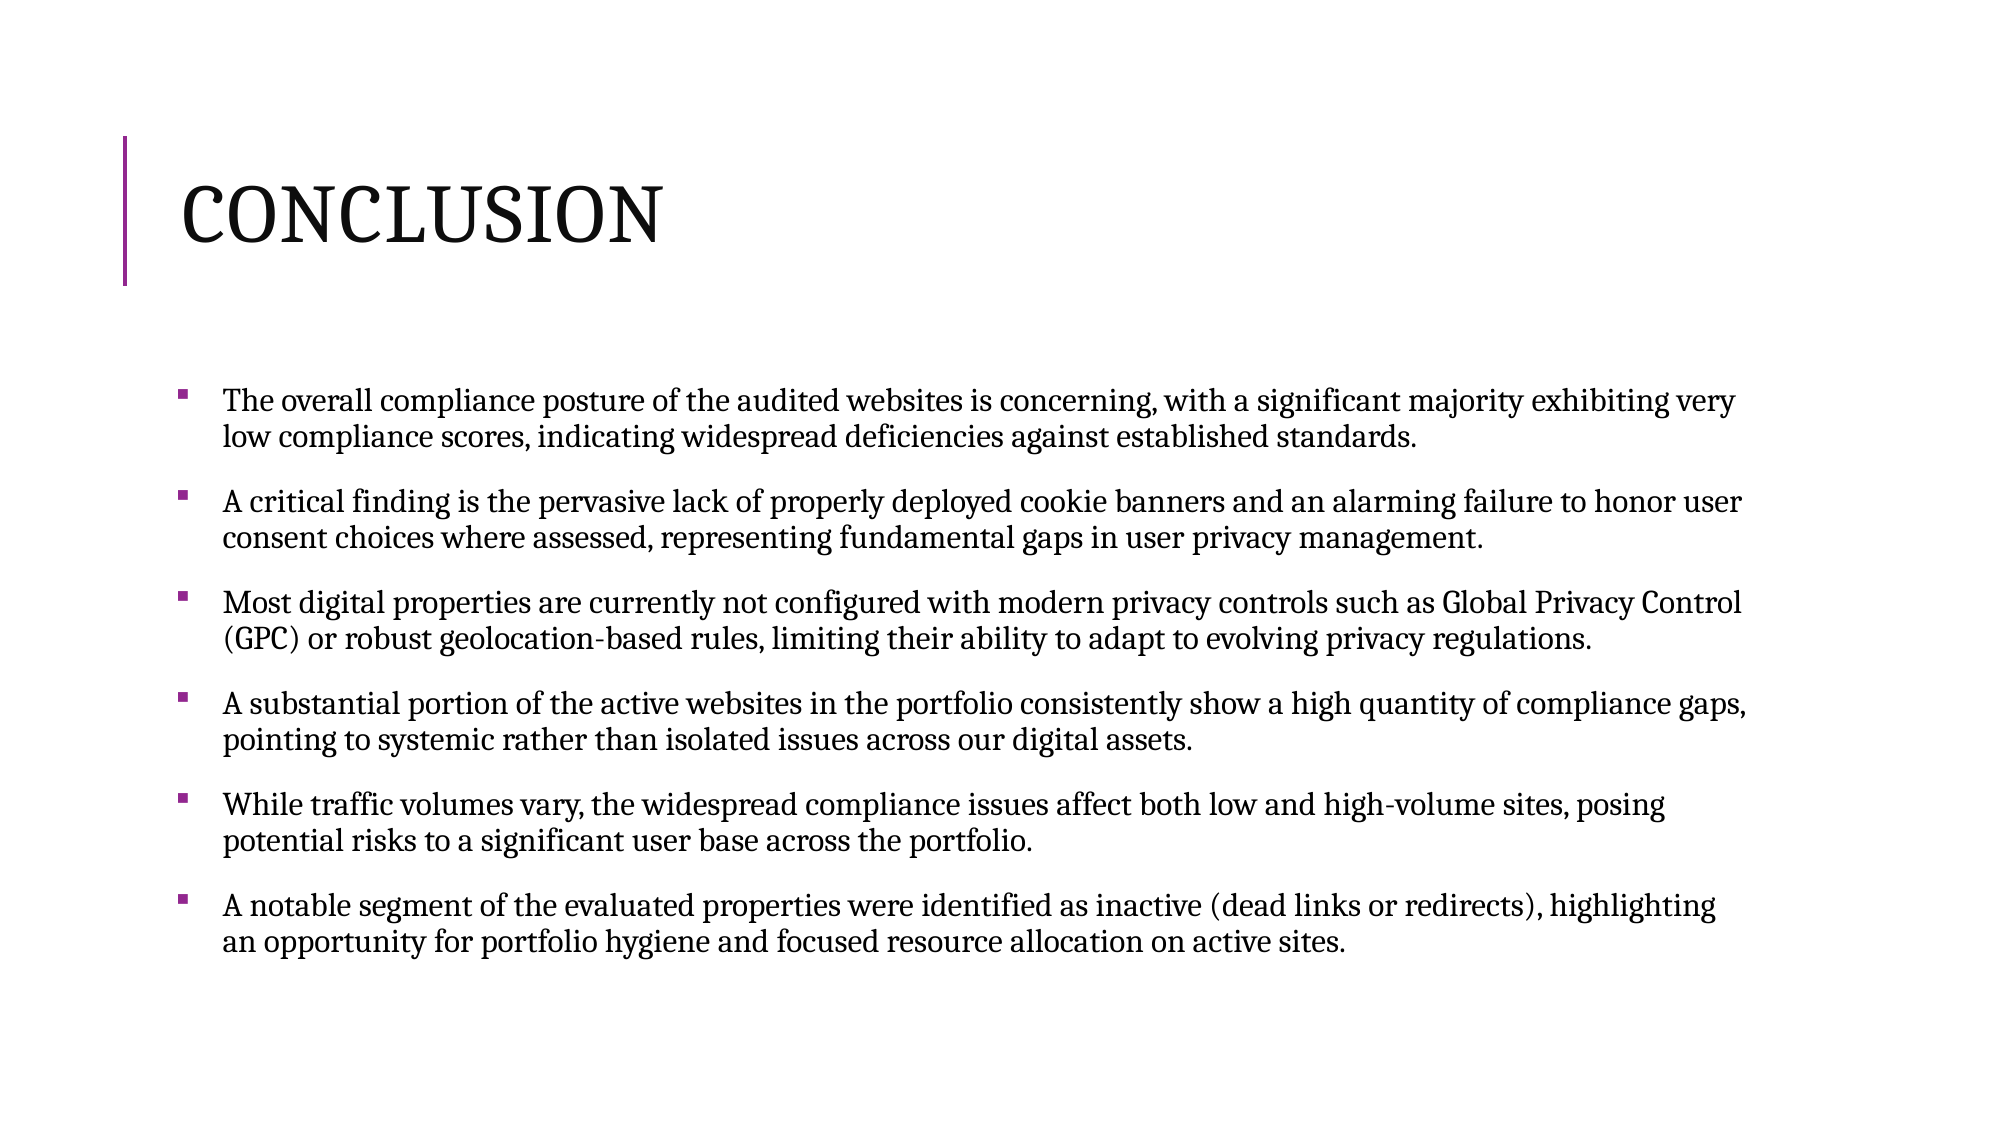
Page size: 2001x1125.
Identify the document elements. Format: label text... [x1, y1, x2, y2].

list The overall compliance posture of the audited websites is concerning, with a significant majority exhibiting very low compliance scores, indicating widespread deficiencies against established standards. A critical finding is the pervasive lack of properly deployed cookie banners and an alarming failure to honor user consent choices where assessed, representing fundamental gaps in user privacy management. Most digital properties are currently not configured with modern privacy controls such as Global Privacy Control (GPC) or robust geolocation-based rules, limiting their ability to adapt to evolving privacy regulations. A substantial portion of the active websites in the portfolio consistently show a high quantity of compliance gaps, pointing to systemic rather than isolated issues across our digital assets. While traffic volumes vary, the widespread compliance issues affect both low and high-volume sites, posing potential risks to a significant user base across the portfolio. A notable segment of the evaluated properties were identified as inactive (dead links or redirects), highlighting an opportunity for portfolio hygiene and focused resource allocation on active sites. [168, 375, 1763, 1035]
title Conclusion [168, 96, 1763, 342]
